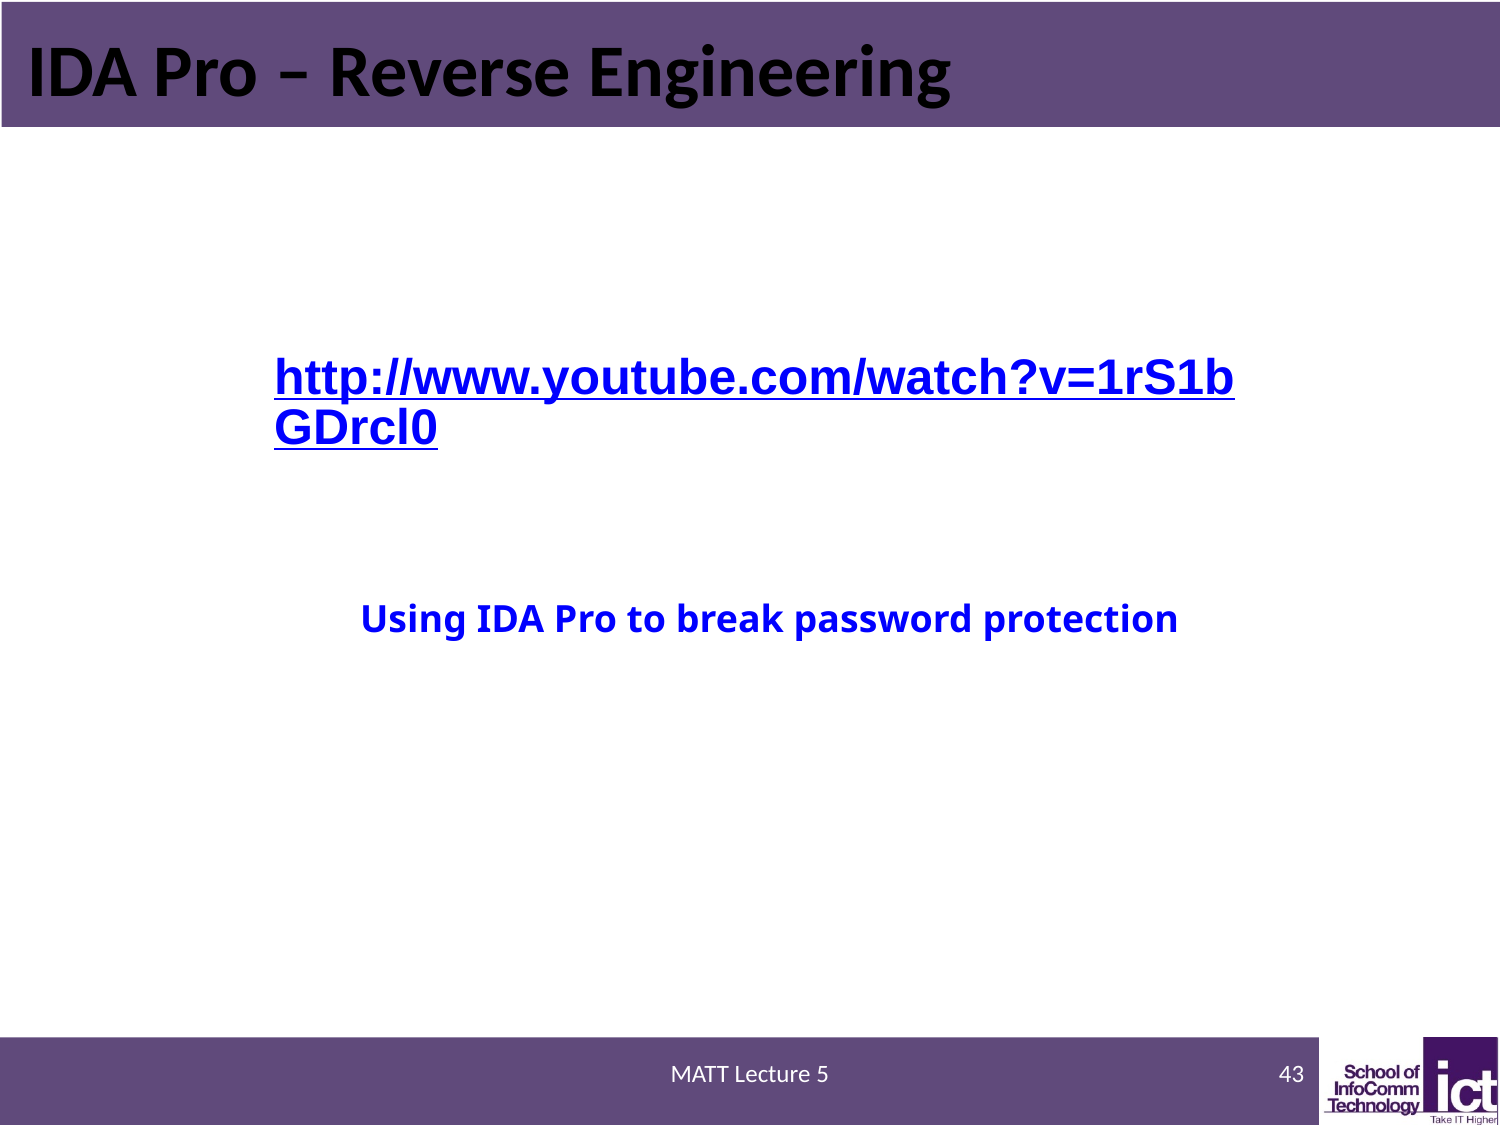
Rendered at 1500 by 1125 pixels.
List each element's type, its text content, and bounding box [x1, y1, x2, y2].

picture [1319, 1037, 1497, 1125]
text_box Using IDA Pro to break password protection [345, 587, 1195, 648]
slide_number 43 [1037, 1042, 1320, 1103]
title IDA Pro – Reverse Engineering [12, 13, 1363, 119]
footer MATT Lecture 5 [512, 1042, 988, 1103]
text_box http://www.youtube.com/watch?v=1rS1bGDrcl0 [259, 337, 1281, 473]
